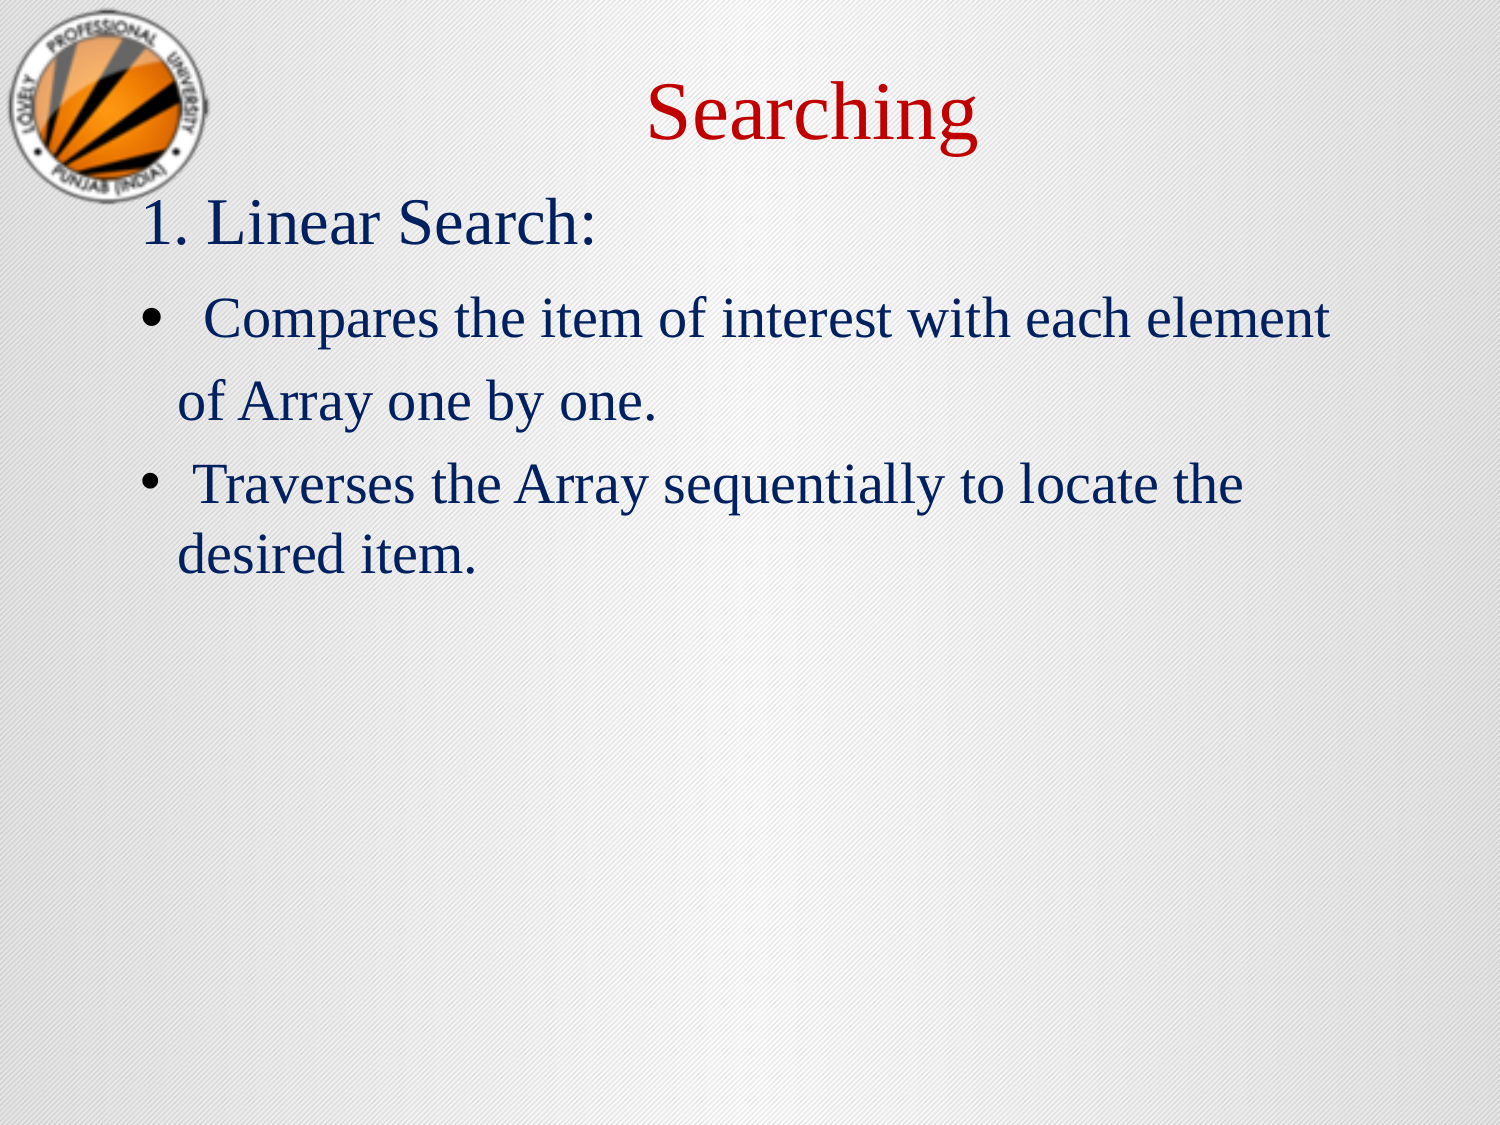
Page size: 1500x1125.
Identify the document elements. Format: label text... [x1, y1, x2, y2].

title Searching [213, 48, 1500, 252]
picture [0, 0, 213, 212]
footer [162, 1025, 1313, 1100]
list 1. Linear Search: Compares the item of interest with each element of Array one by one. Traverses the Array sequentially to locate the desired item. [125, 162, 1400, 1013]
